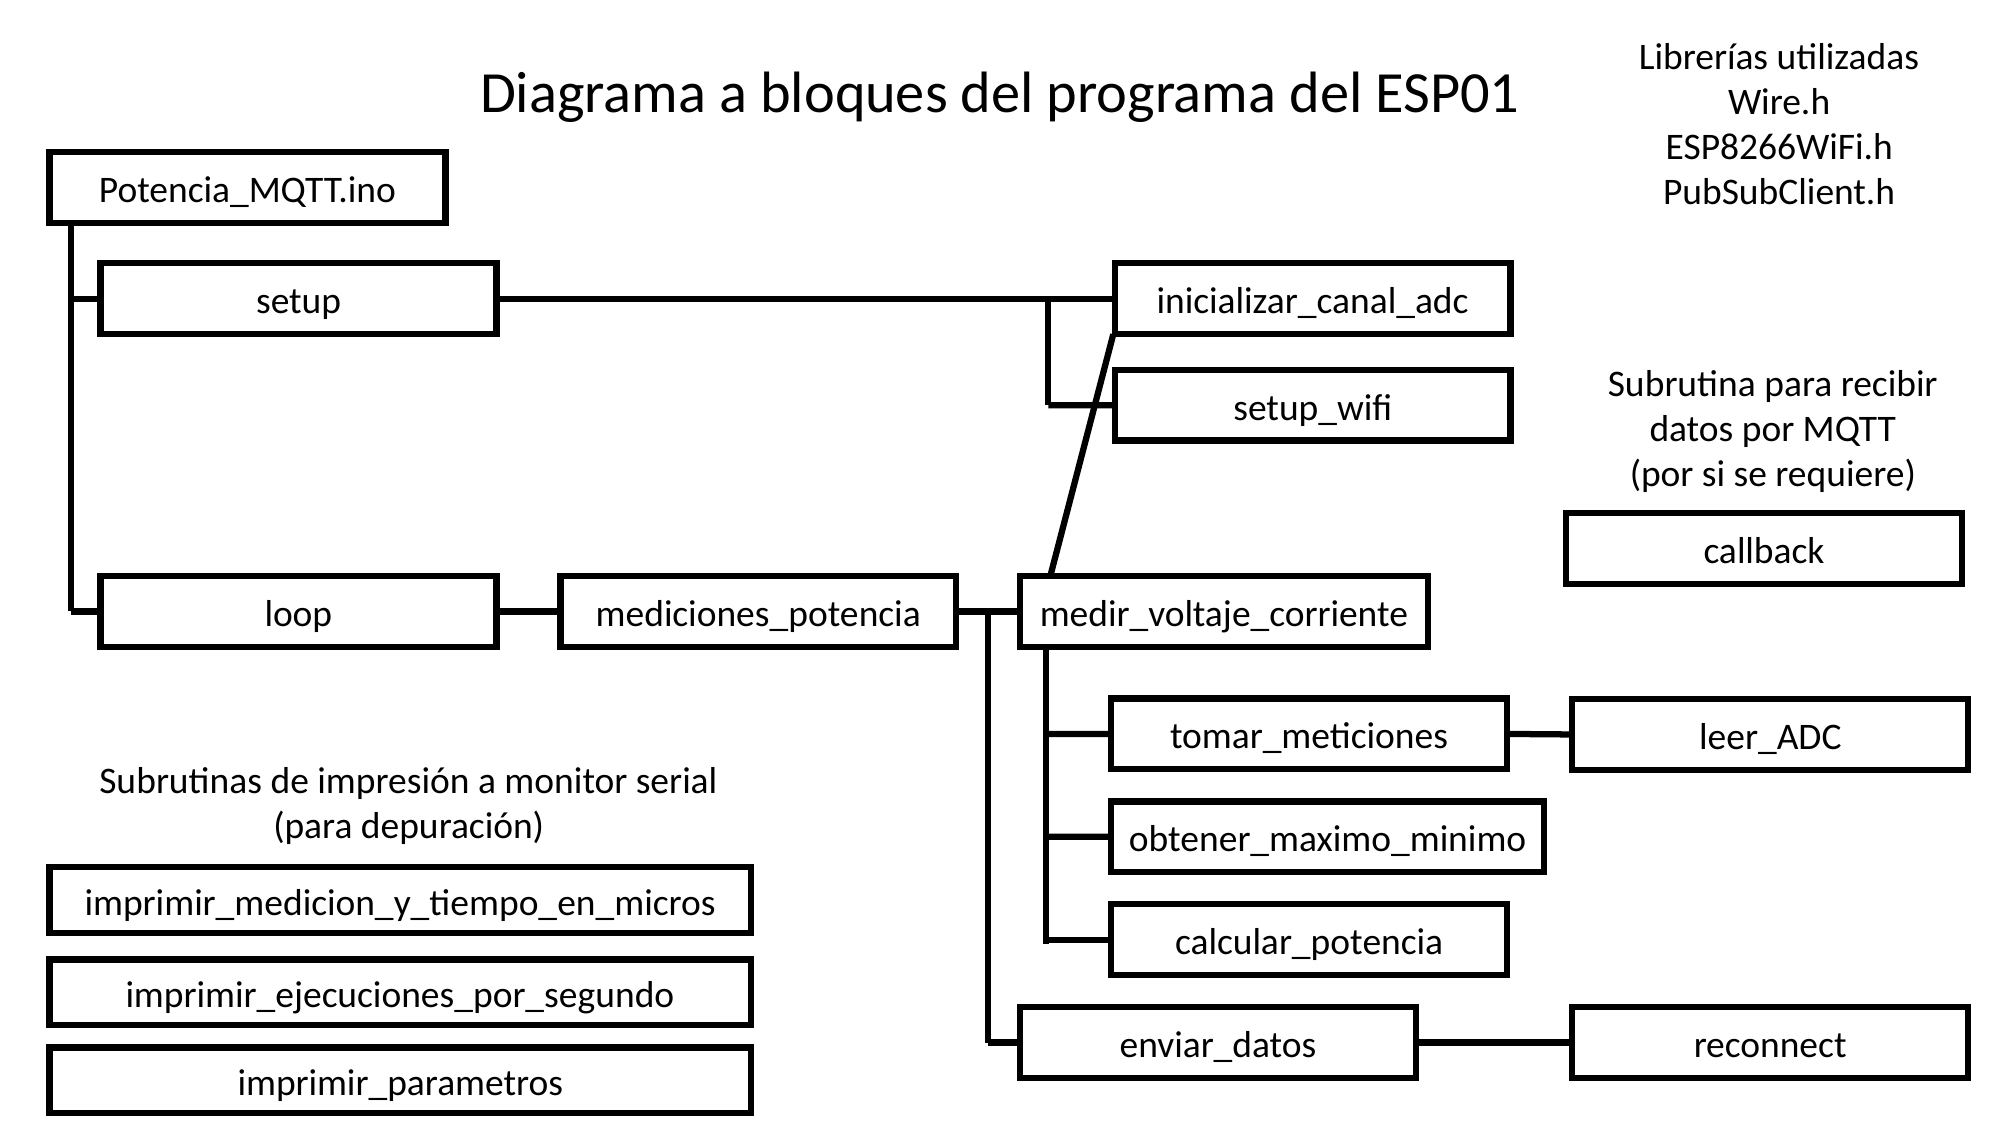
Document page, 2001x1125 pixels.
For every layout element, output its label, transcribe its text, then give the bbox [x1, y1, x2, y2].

text_box inicializar_canal_adc [1114, 262, 1512, 335]
text_box Potencia_MQTT.ino [48, 151, 446, 224]
text_box Subrutina para recibir datos por MQTT (por si se requiere) [1565, 349, 1981, 505]
text_box Diagrama a bloques del programa del ESP01 [220, 46, 1571, 132]
text_box mediciones_potencia [559, 575, 957, 648]
text_box reconnect [1571, 1006, 1969, 1079]
text_box obtener_maximo_minimo [1110, 800, 1545, 873]
text_box leer_ADC [1571, 698, 1969, 771]
text_box tomar_meticiones [1110, 697, 1508, 770]
text_box medir_voltaje_corriente [1019, 575, 1429, 648]
text_box setup_wifi [1114, 369, 1512, 442]
text_box setup [100, 262, 498, 335]
text_box loop [100, 575, 498, 648]
text_box Librerías utilizadas Wire.h ESP8266WiFi.h PubSubClient.h [1571, 20, 1987, 224]
text_box imprimir_ejecuciones_por_segundo [48, 958, 752, 1026]
text_box Subrutinas de impresión a monitor serial (para depuración) [74, 754, 743, 848]
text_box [1050, 334, 1114, 576]
text_box calcular_potencia [1110, 903, 1508, 976]
text_box imprimir_medicion_y_tiempo_en_micros [48, 866, 752, 934]
text_box callback [1565, 512, 1963, 585]
text_box imprimir_parametros [48, 1046, 752, 1114]
text_box enviar_datos [1019, 1006, 1417, 1079]
